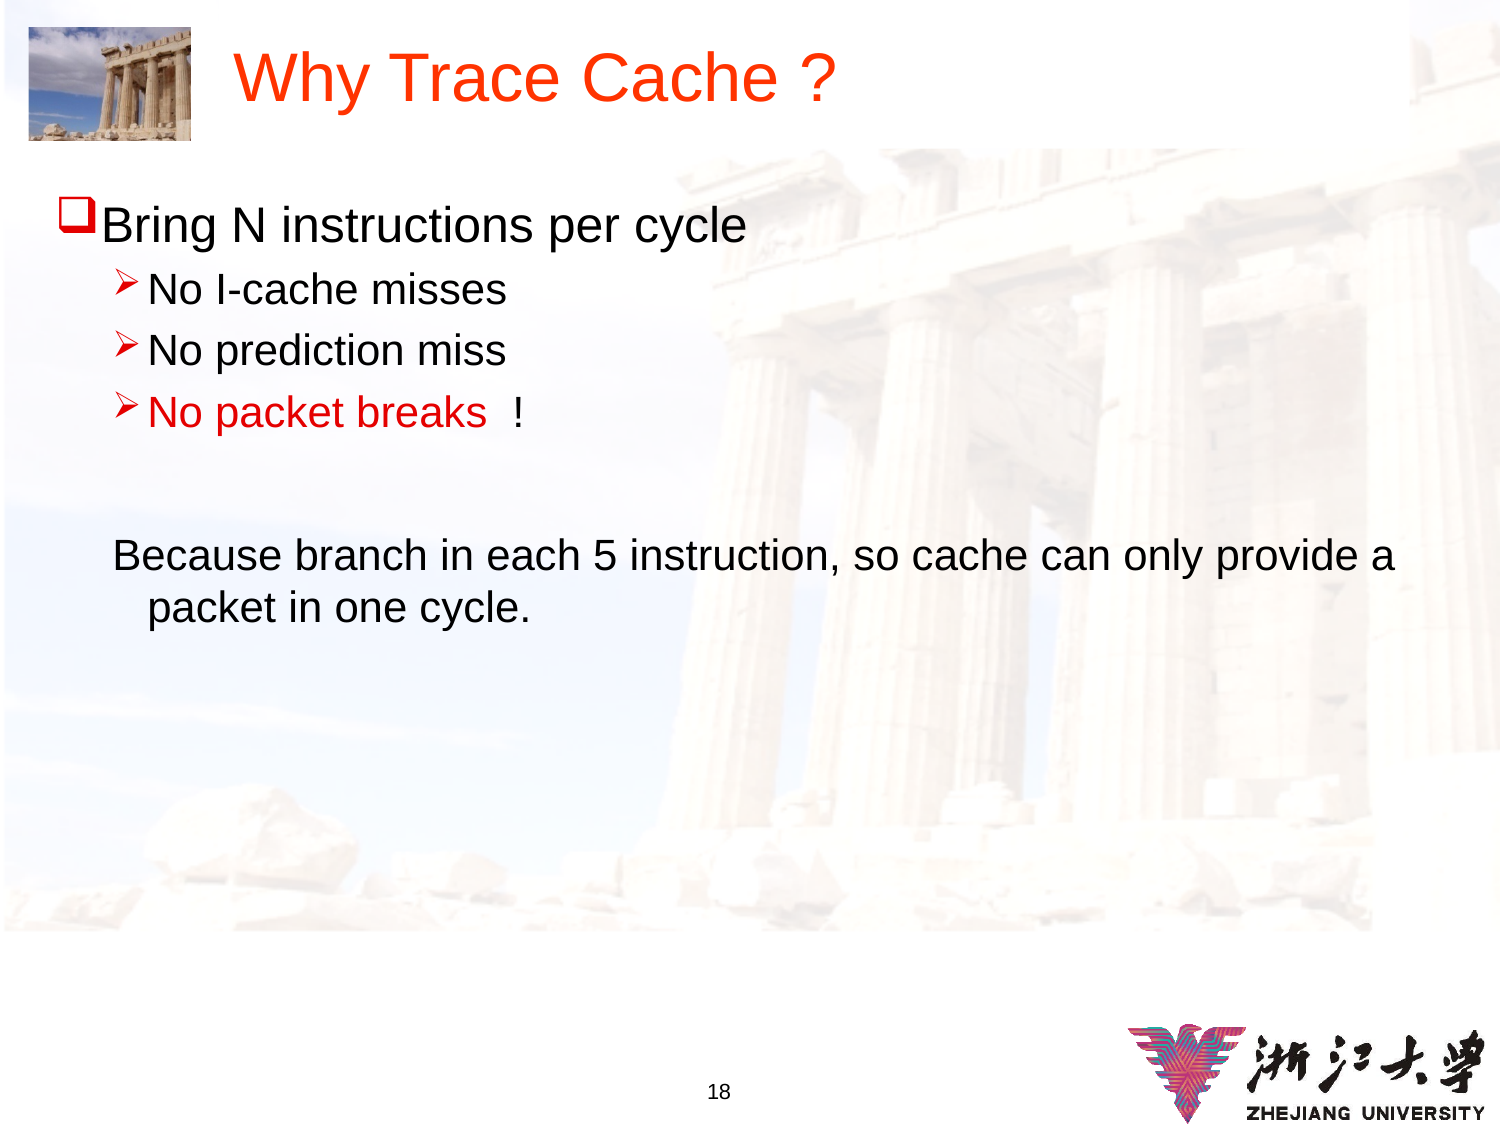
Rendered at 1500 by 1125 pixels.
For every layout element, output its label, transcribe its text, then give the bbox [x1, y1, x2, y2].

title Why Trace Cache ? [218, 0, 1410, 149]
list Bring N instructions per cycle No I-cache misses No prediction miss No packet breaks ! Because branch in each 5 instruction, so cache can only provide a packet in one cycle. [41, 184, 1459, 972]
picture [0, 0, 1500, 1125]
